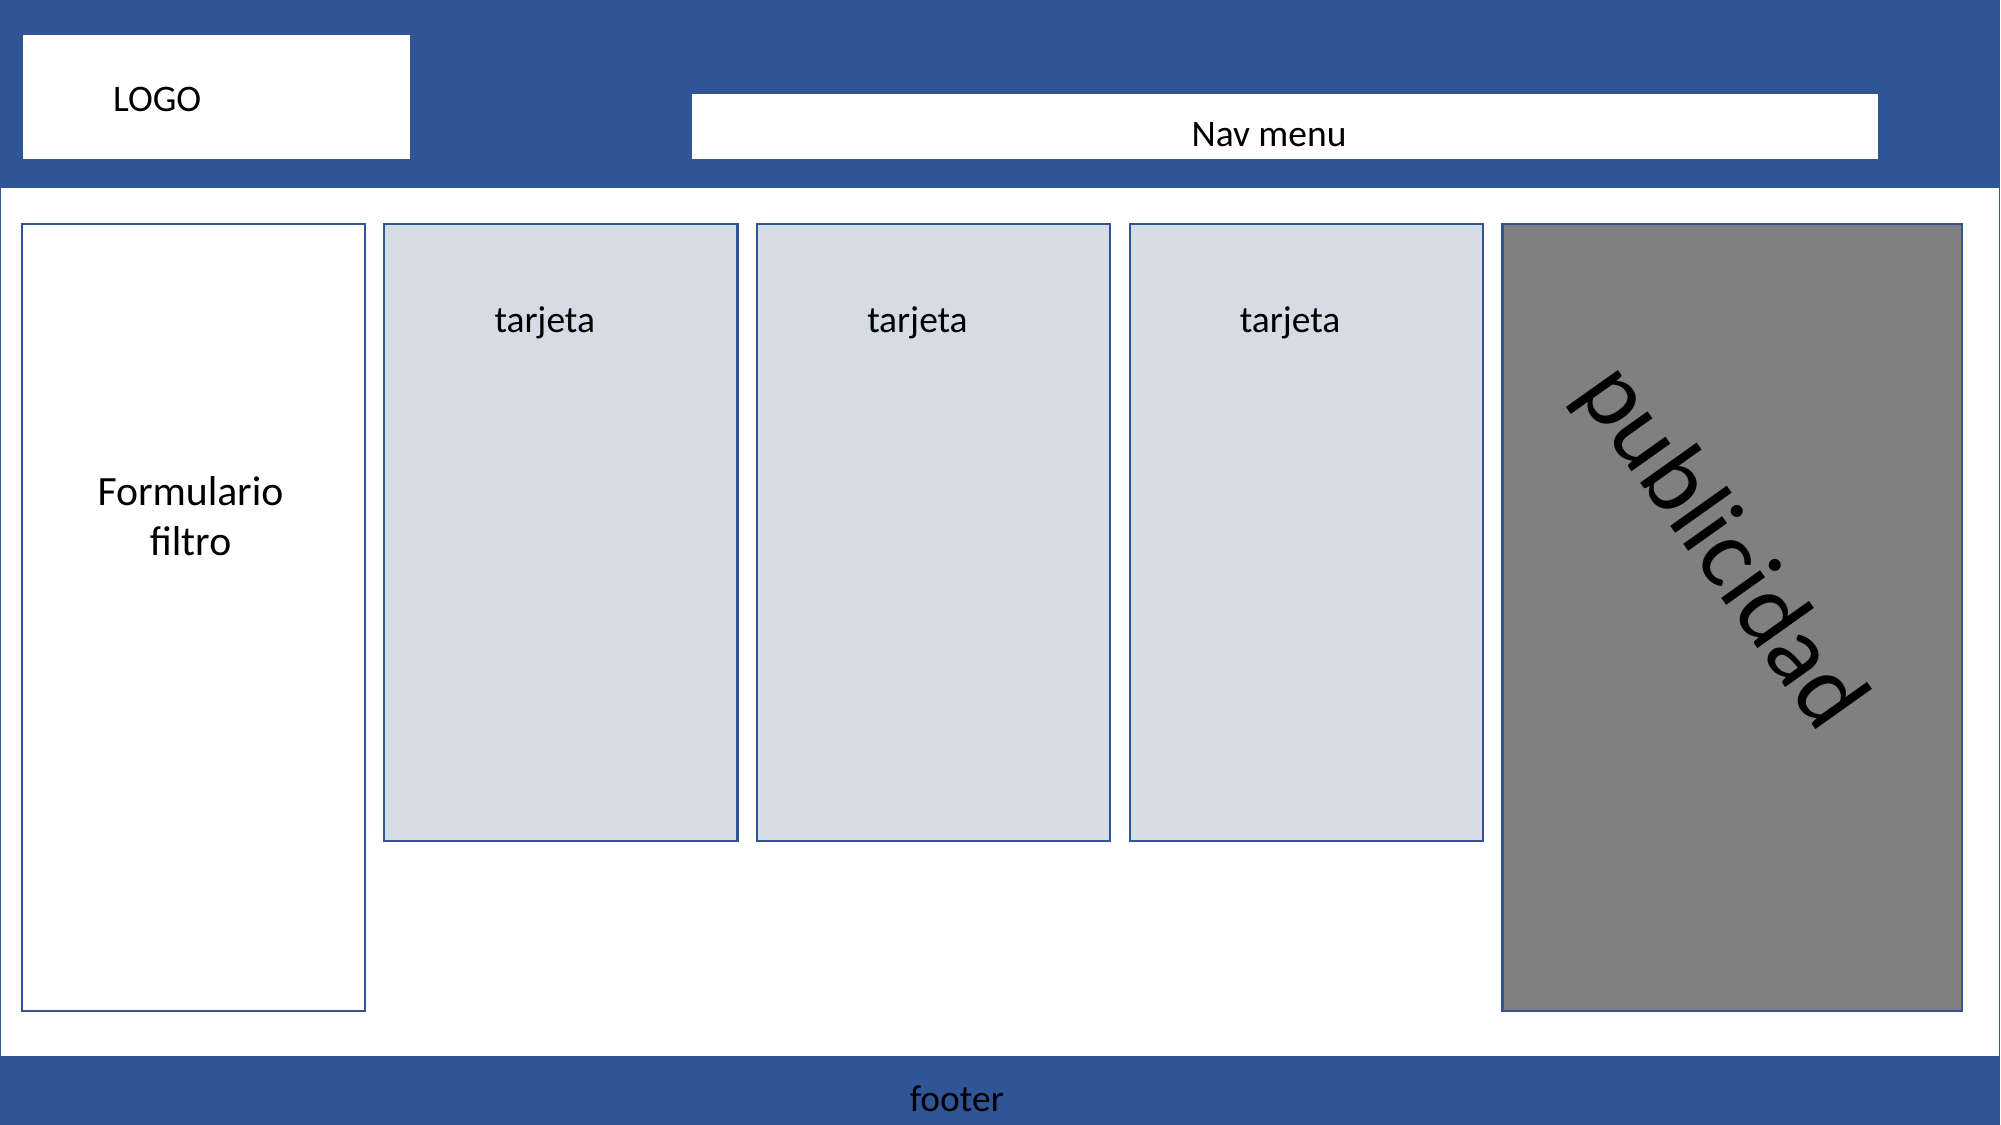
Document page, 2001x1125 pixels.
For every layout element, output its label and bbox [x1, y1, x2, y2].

text_box [384, 223, 738, 841]
text_box [756, 223, 1111, 841]
text_box [0, 0, 2000, 188]
text_box [0, 1057, 2000, 1125]
text_box [1502, 223, 1963, 1011]
text_box [1129, 224, 1483, 842]
text_box [0, 188, 2000, 1056]
text_box [22, 223, 365, 1011]
text_box [22, 34, 411, 160]
text_box [690, 92, 1880, 163]
